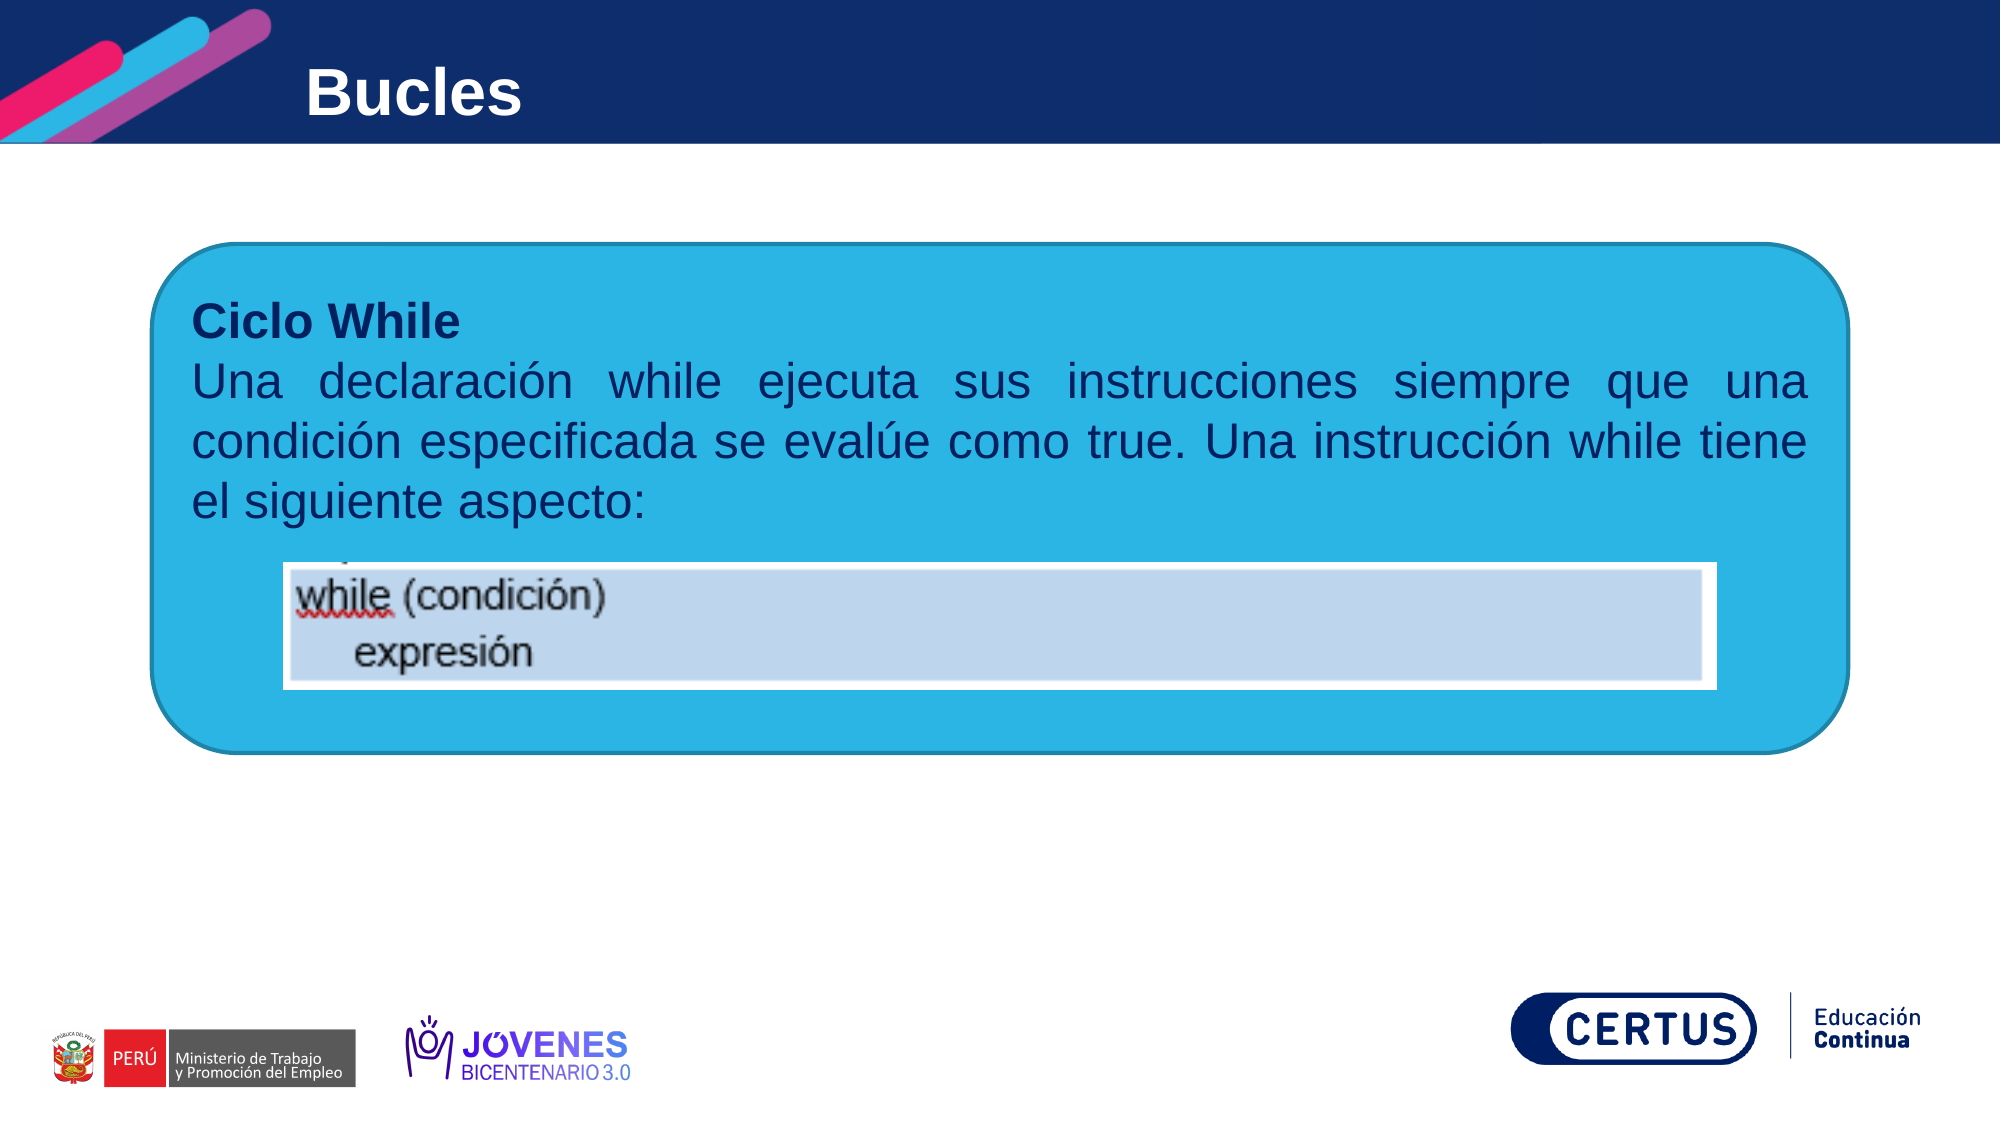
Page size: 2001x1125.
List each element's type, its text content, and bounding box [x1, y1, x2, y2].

title Bucles [290, 22, 1901, 144]
picture [1503, 964, 1959, 1103]
picture [0, 0, 1541, 144]
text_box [41, 986, 632, 1115]
text_box Ciclo While Una declaración while ejecuta sus instrucciones siempre que una condición especificada se evalúe como true. Una instrucción while tiene el siguiente aspecto: [149, 241, 1851, 756]
picture [283, 562, 1717, 690]
